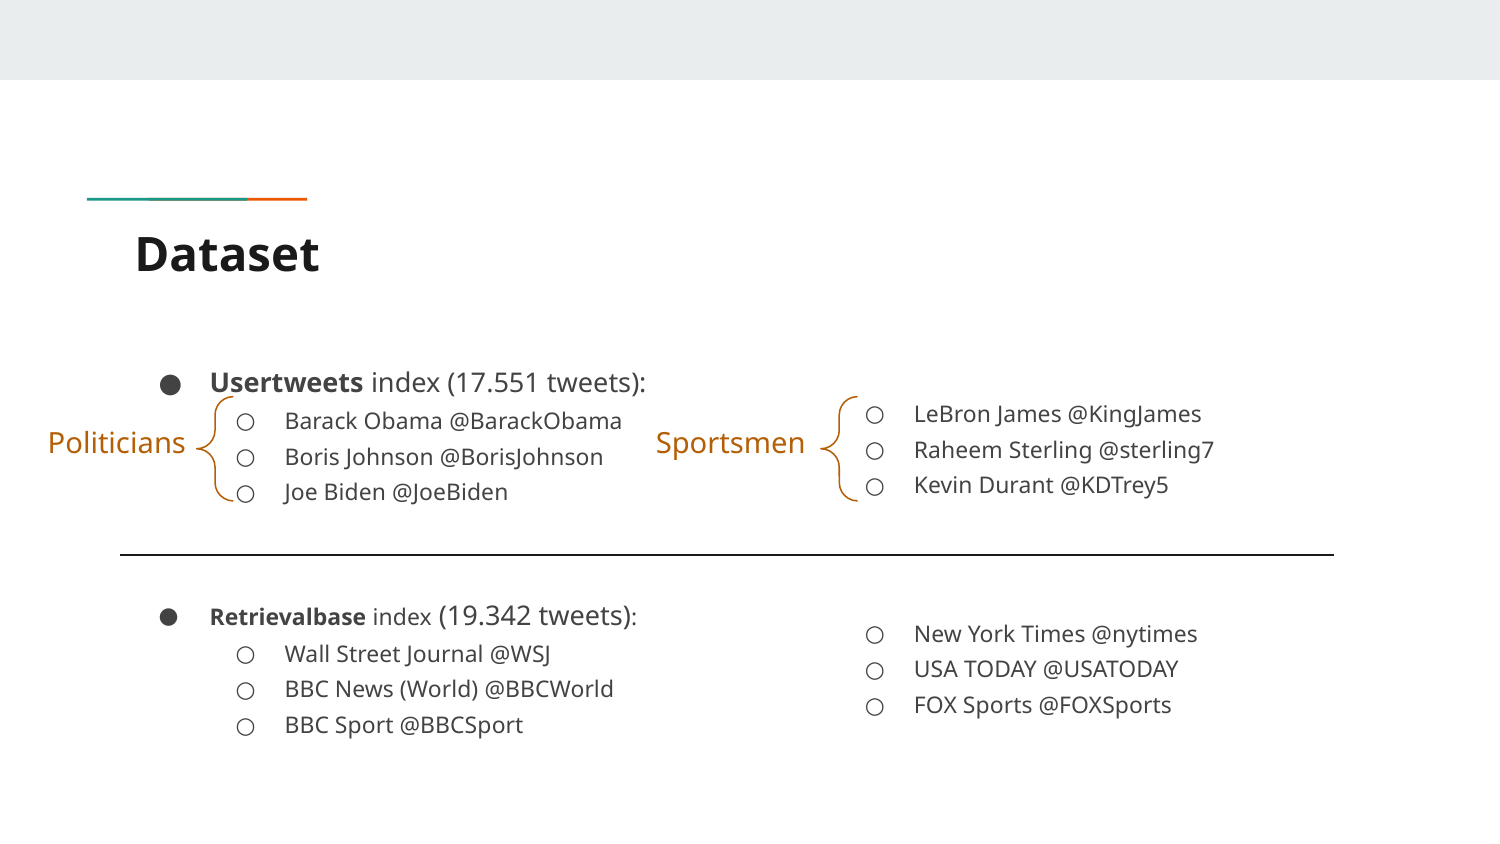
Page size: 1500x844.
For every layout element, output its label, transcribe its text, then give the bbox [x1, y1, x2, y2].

title Dataset [119, 209, 1381, 297]
list Usertweets index (17.551 tweets): Barack Obama @BarackObama Boris Johnson @BorisJohnson Joe Biden @JoeBiden Retrievalbase index (19.342 tweets): Wall Street Journal @WSJ BBC News (World) @BBCWorld BBC Sport @BBCSport [119, 562, 763, 777]
list Usertweets index (17.551 tweets): Barack Obama @BarackObama Boris Johnson @BorisJohnson Joe Biden @JoeBiden Retrievalbase index (19.342 tweets): Wall Street Journal @WSJ BBC News (World) @BBCWorld BBC Sport @BBCSport [119, 341, 763, 554]
list LeBron James @KingJames Raheem Sterling @sterling7 Kevin Durant @KDTrey5 New York Times @nytimes USA TODAY @USATODAY FOX Sports @FOXSports [763, 322, 1381, 788]
text_box [196, 396, 234, 501]
text_box [821, 396, 858, 501]
text_box Politicians [12, 409, 202, 475]
text_box Sportsmen [632, 409, 821, 475]
